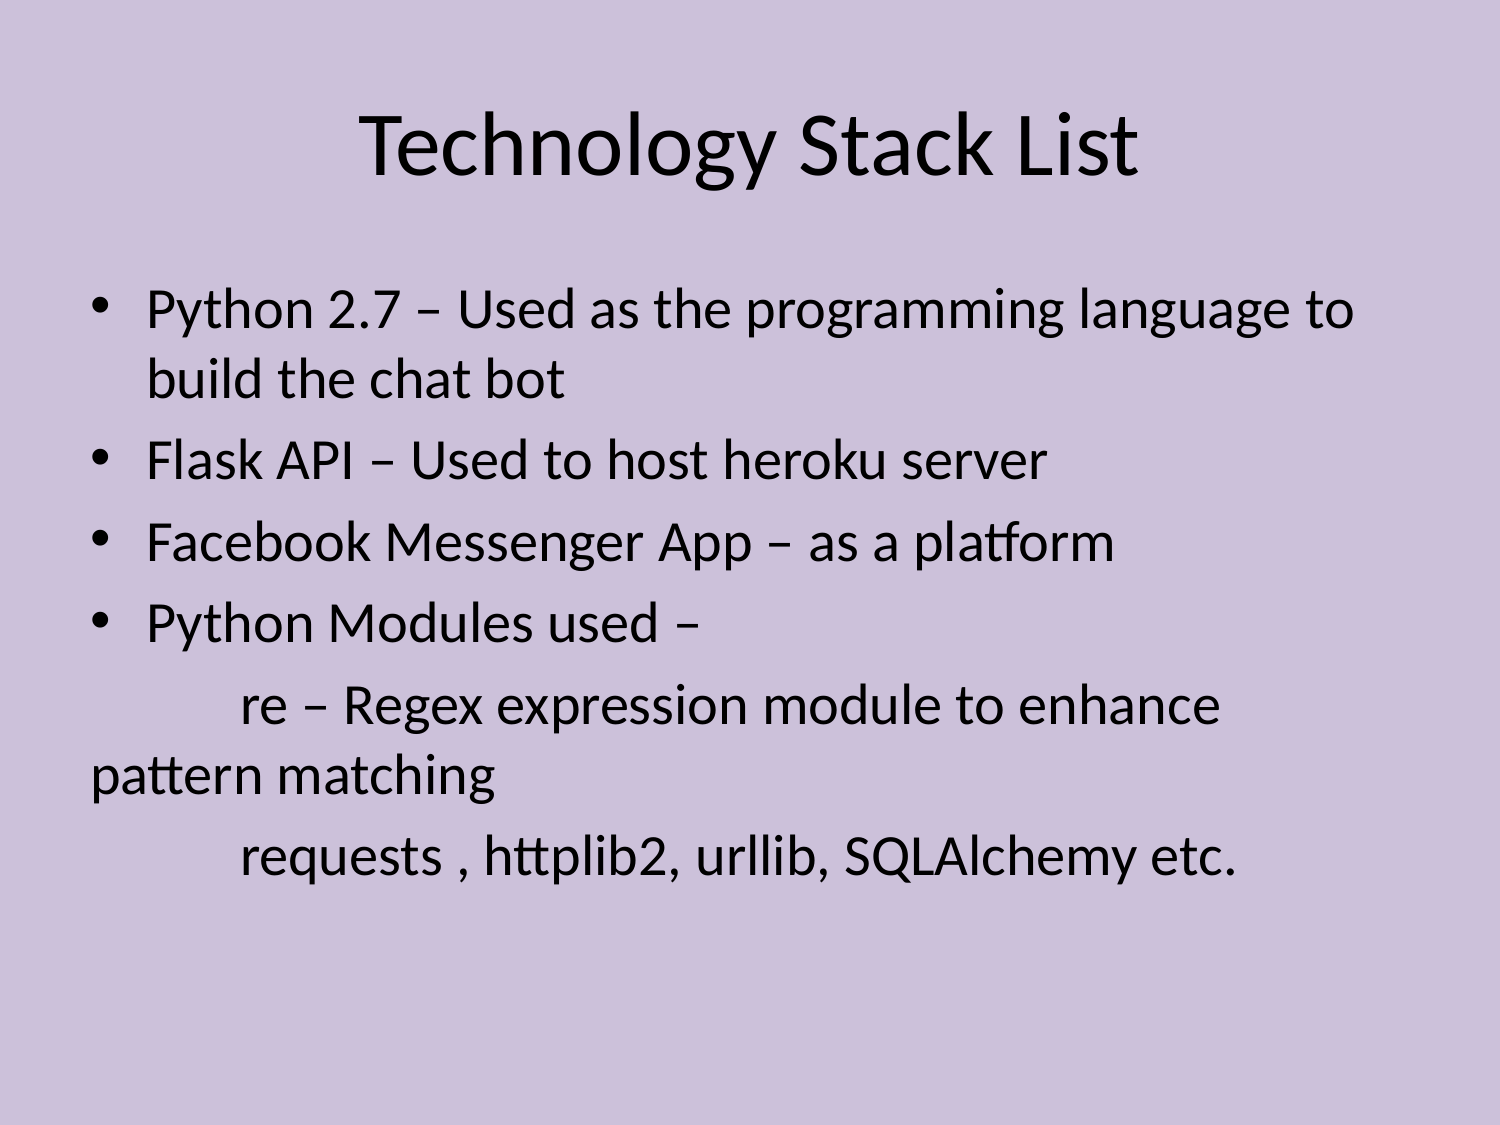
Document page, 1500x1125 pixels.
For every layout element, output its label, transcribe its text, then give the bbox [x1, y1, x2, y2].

list Python 2.7 – Used as the programming language to build the chat bot Flask API – Used to host heroku server Facebook Messenger App – as a platform Python Modules used – re – Regex expression module to enhance pattern matching requests , httplib2, urllib, SQLAlchemy etc. [75, 262, 1425, 1005]
title Technology Stack List [75, 45, 1425, 233]
